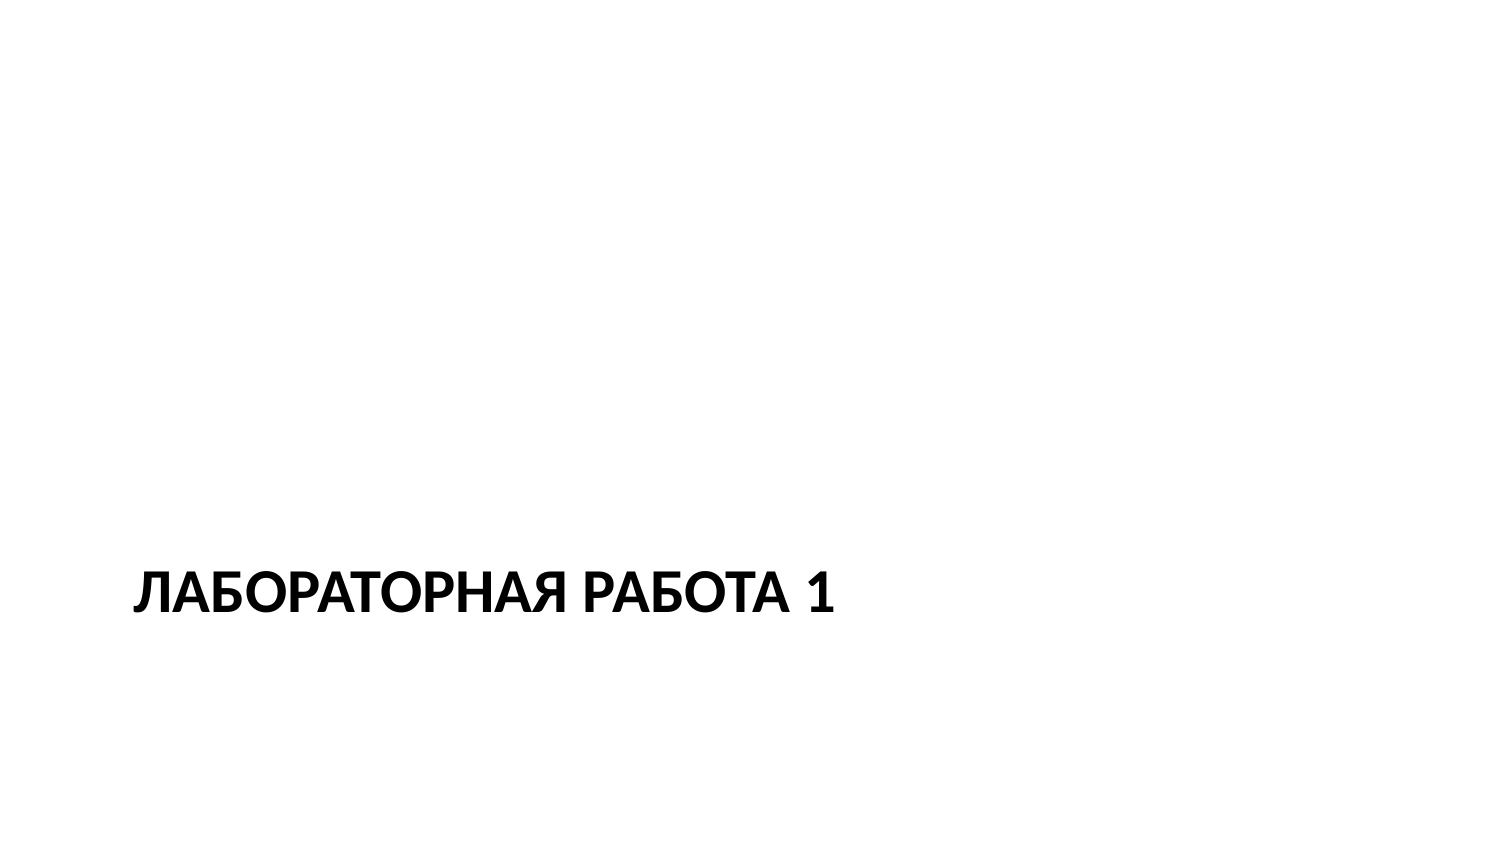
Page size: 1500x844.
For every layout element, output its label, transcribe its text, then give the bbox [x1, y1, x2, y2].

title Лабораторная работа 1 [118, 542, 1394, 710]
